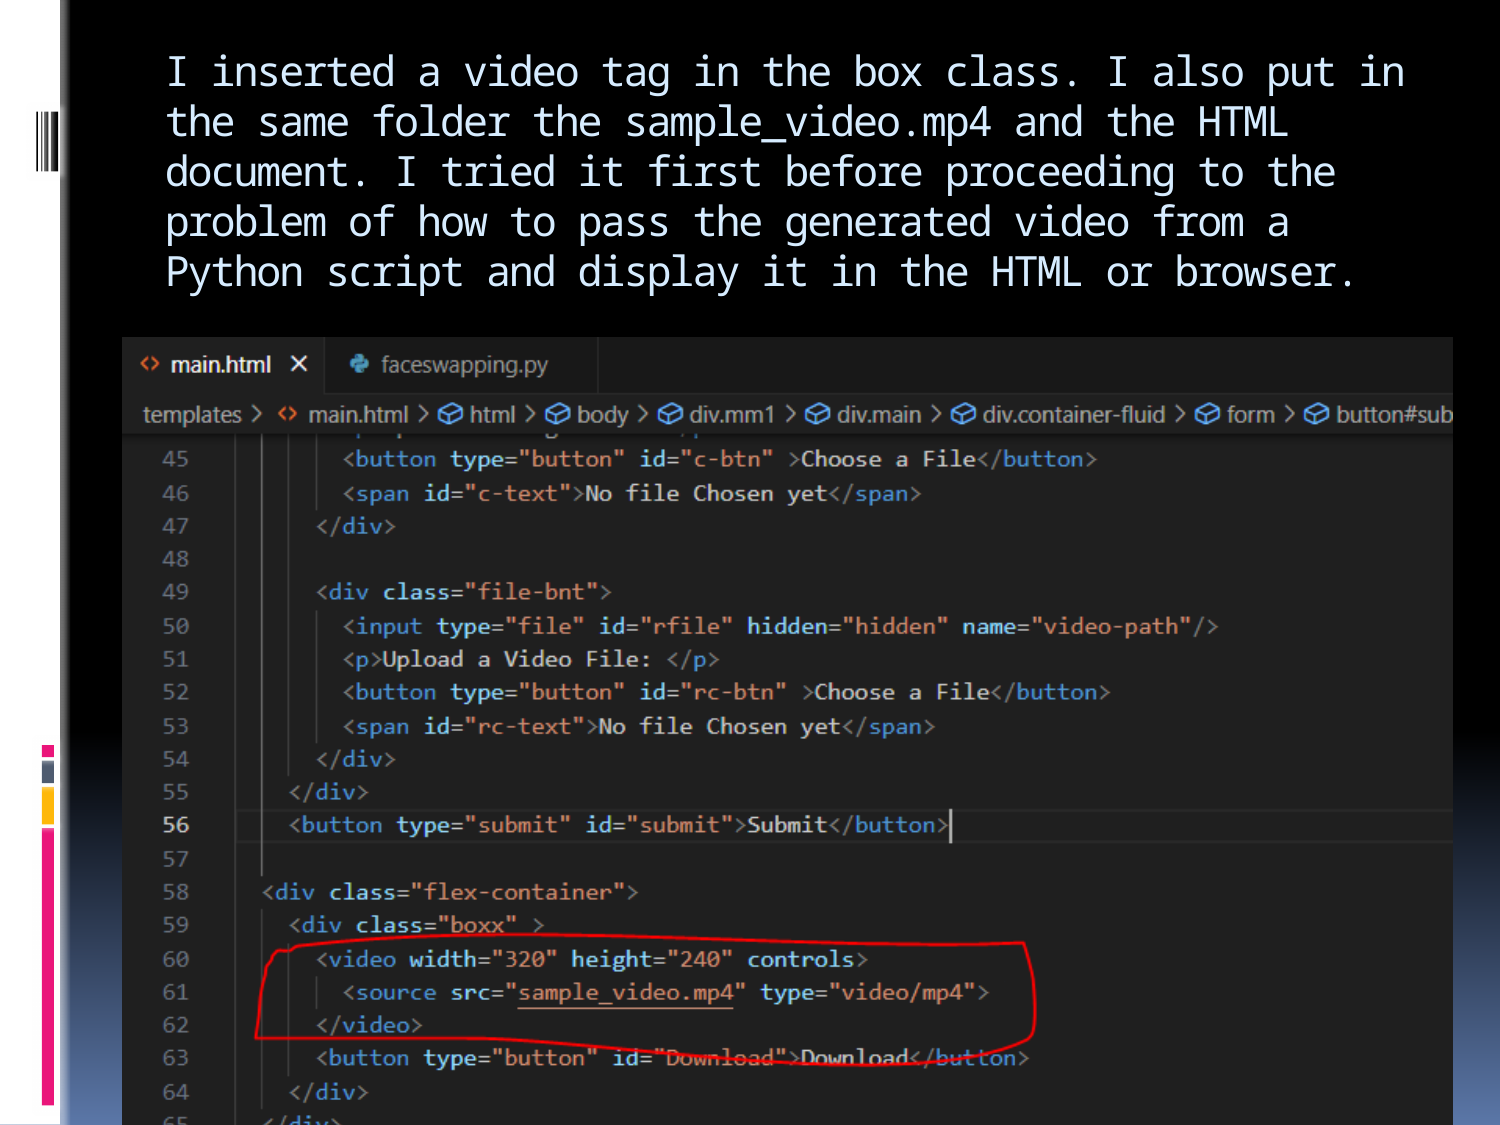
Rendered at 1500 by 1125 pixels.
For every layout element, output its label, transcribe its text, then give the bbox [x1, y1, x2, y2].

title I inserted a video tag in the box class. I also put in the same folder the sample_video.mp4 and the HTML document. I tried it first before proceeding to the problem of how to pass the generated video from a Python script and display it in the HTML or browser. [150, 37, 1425, 300]
picture [122, 337, 1453, 1125]
